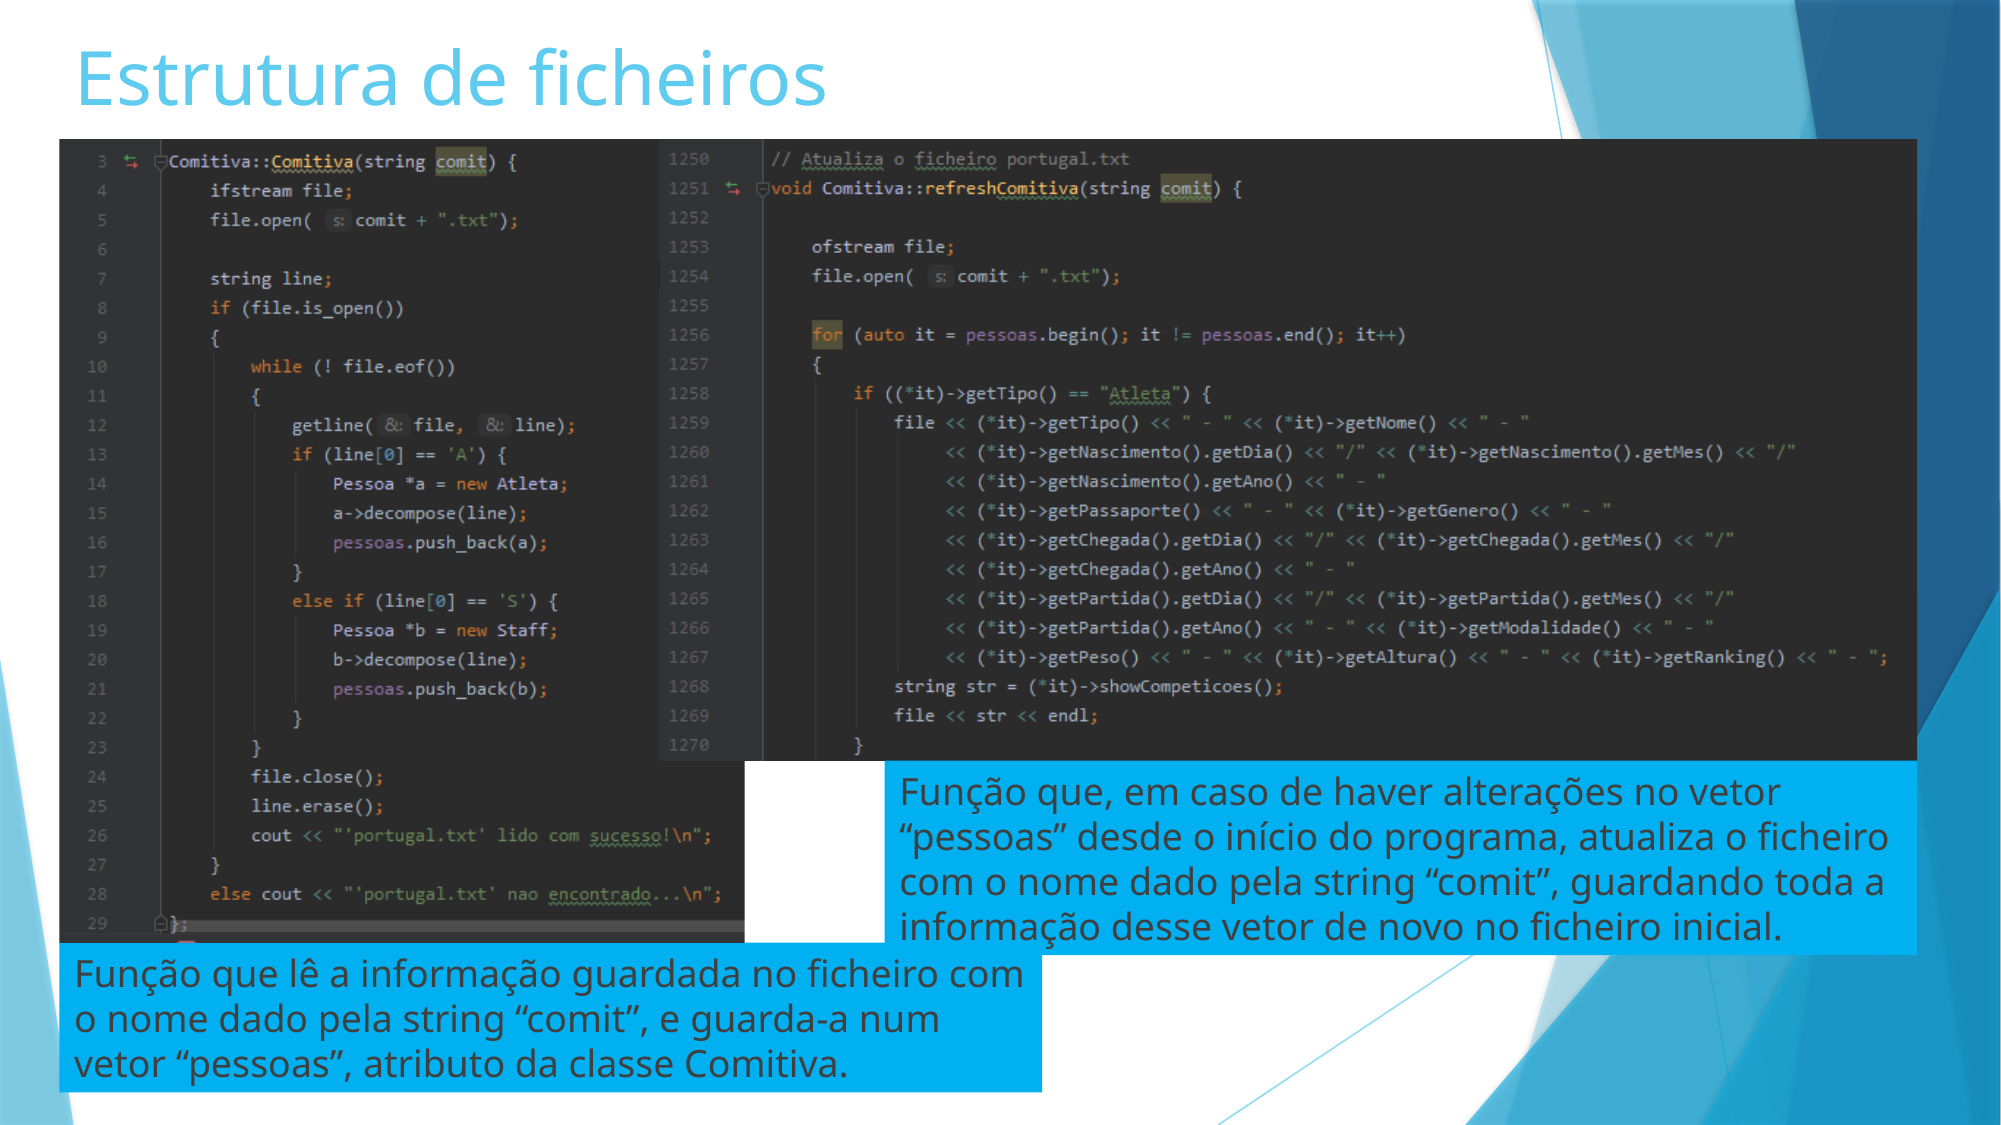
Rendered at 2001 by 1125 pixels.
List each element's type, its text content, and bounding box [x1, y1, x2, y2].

title Estrutura de ficheiros [59, 22, 1470, 139]
text_box Função que lê a informação guardada no ficheiro com o nome dado pela string “comit”, e guarda-a num vetor “pessoas”, atributo da classe Comitiva. [59, 942, 1043, 1093]
text_box Função que, em caso de haver alterações no vetor “pessoas” desde o início do programa, atualiza o ficheiro com o nome dado pela string “comit”, guardando toda a informação desse vetor de novo no ficheiro inicial. [884, 769, 1917, 956]
picture [58, 139, 1918, 944]
